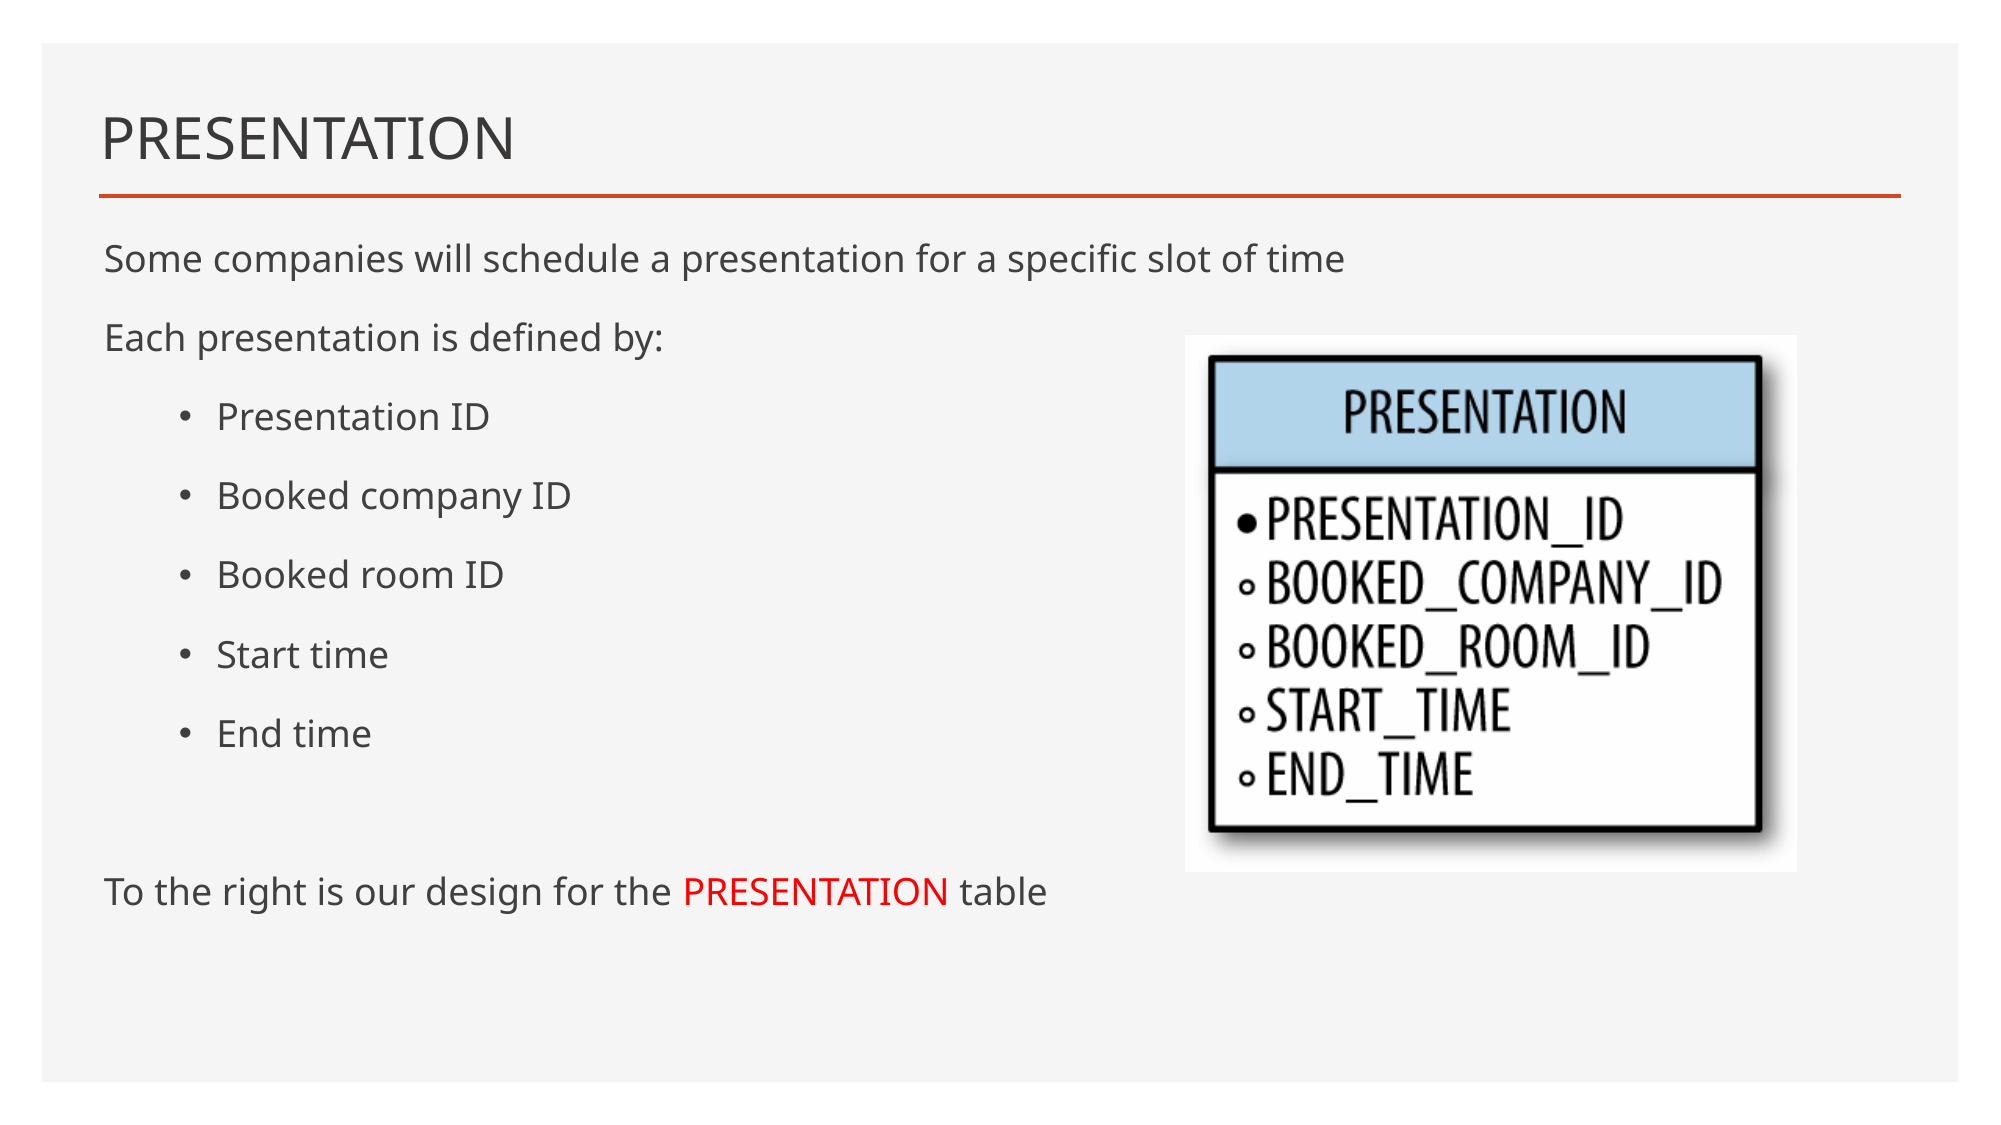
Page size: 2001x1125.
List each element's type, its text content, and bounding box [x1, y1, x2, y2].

title PRESENTATION [85, 73, 1089, 179]
picture [1185, 335, 1797, 872]
list Some companies will schedule a presentation for a specific slot of time Each presentation is defined by: Presentation ID Booked company ID Booked room ID Start time End time To the right is our design for the PRESENTATION table [88, 234, 1688, 1007]
